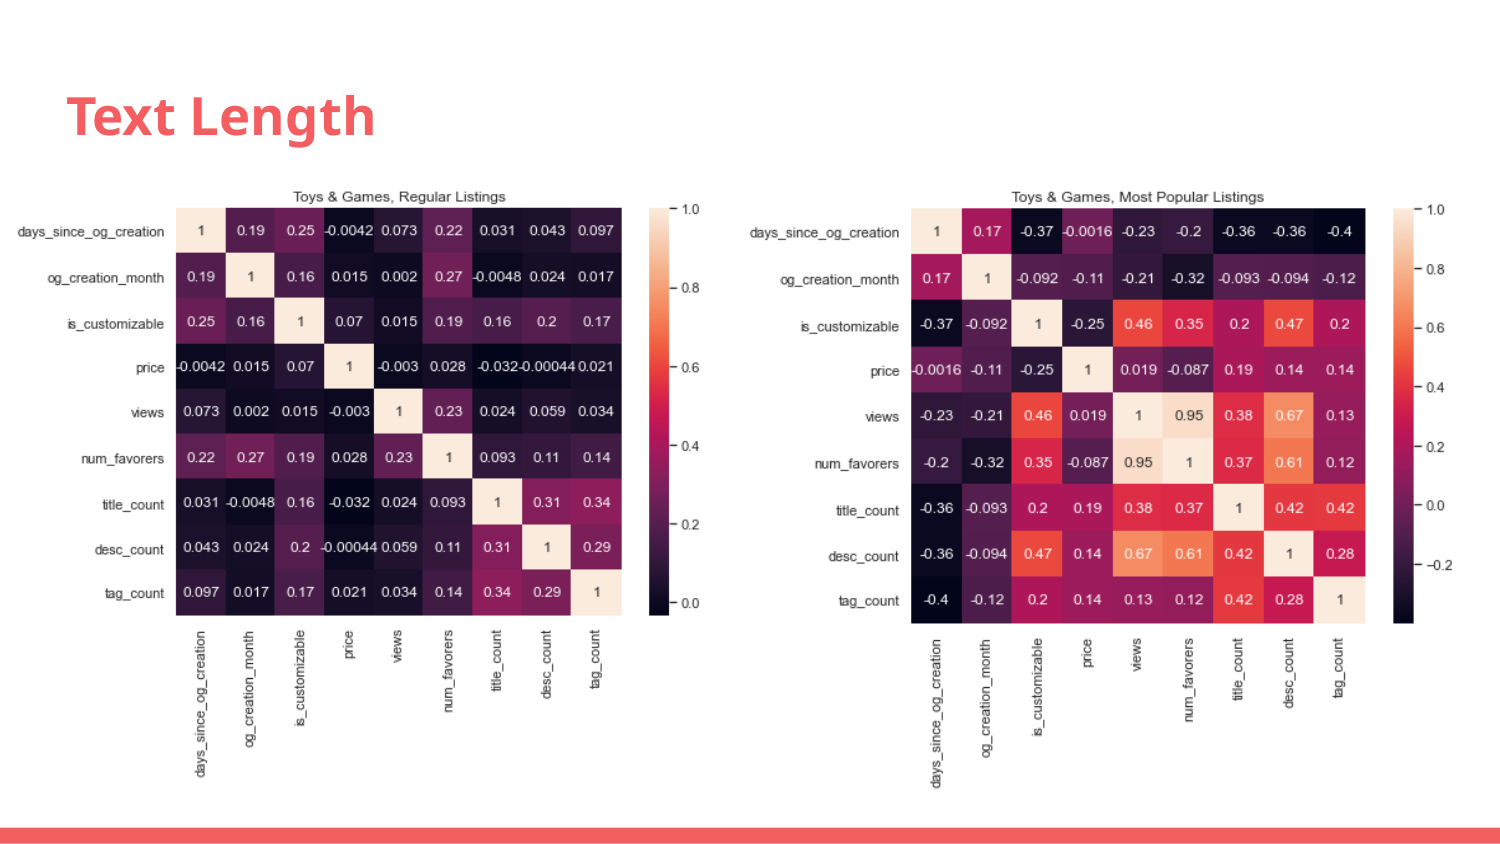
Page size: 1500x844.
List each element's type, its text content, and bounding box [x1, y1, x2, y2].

title Text Length [51, 64, 1449, 167]
picture [740, 183, 1462, 795]
picture [8, 183, 709, 784]
